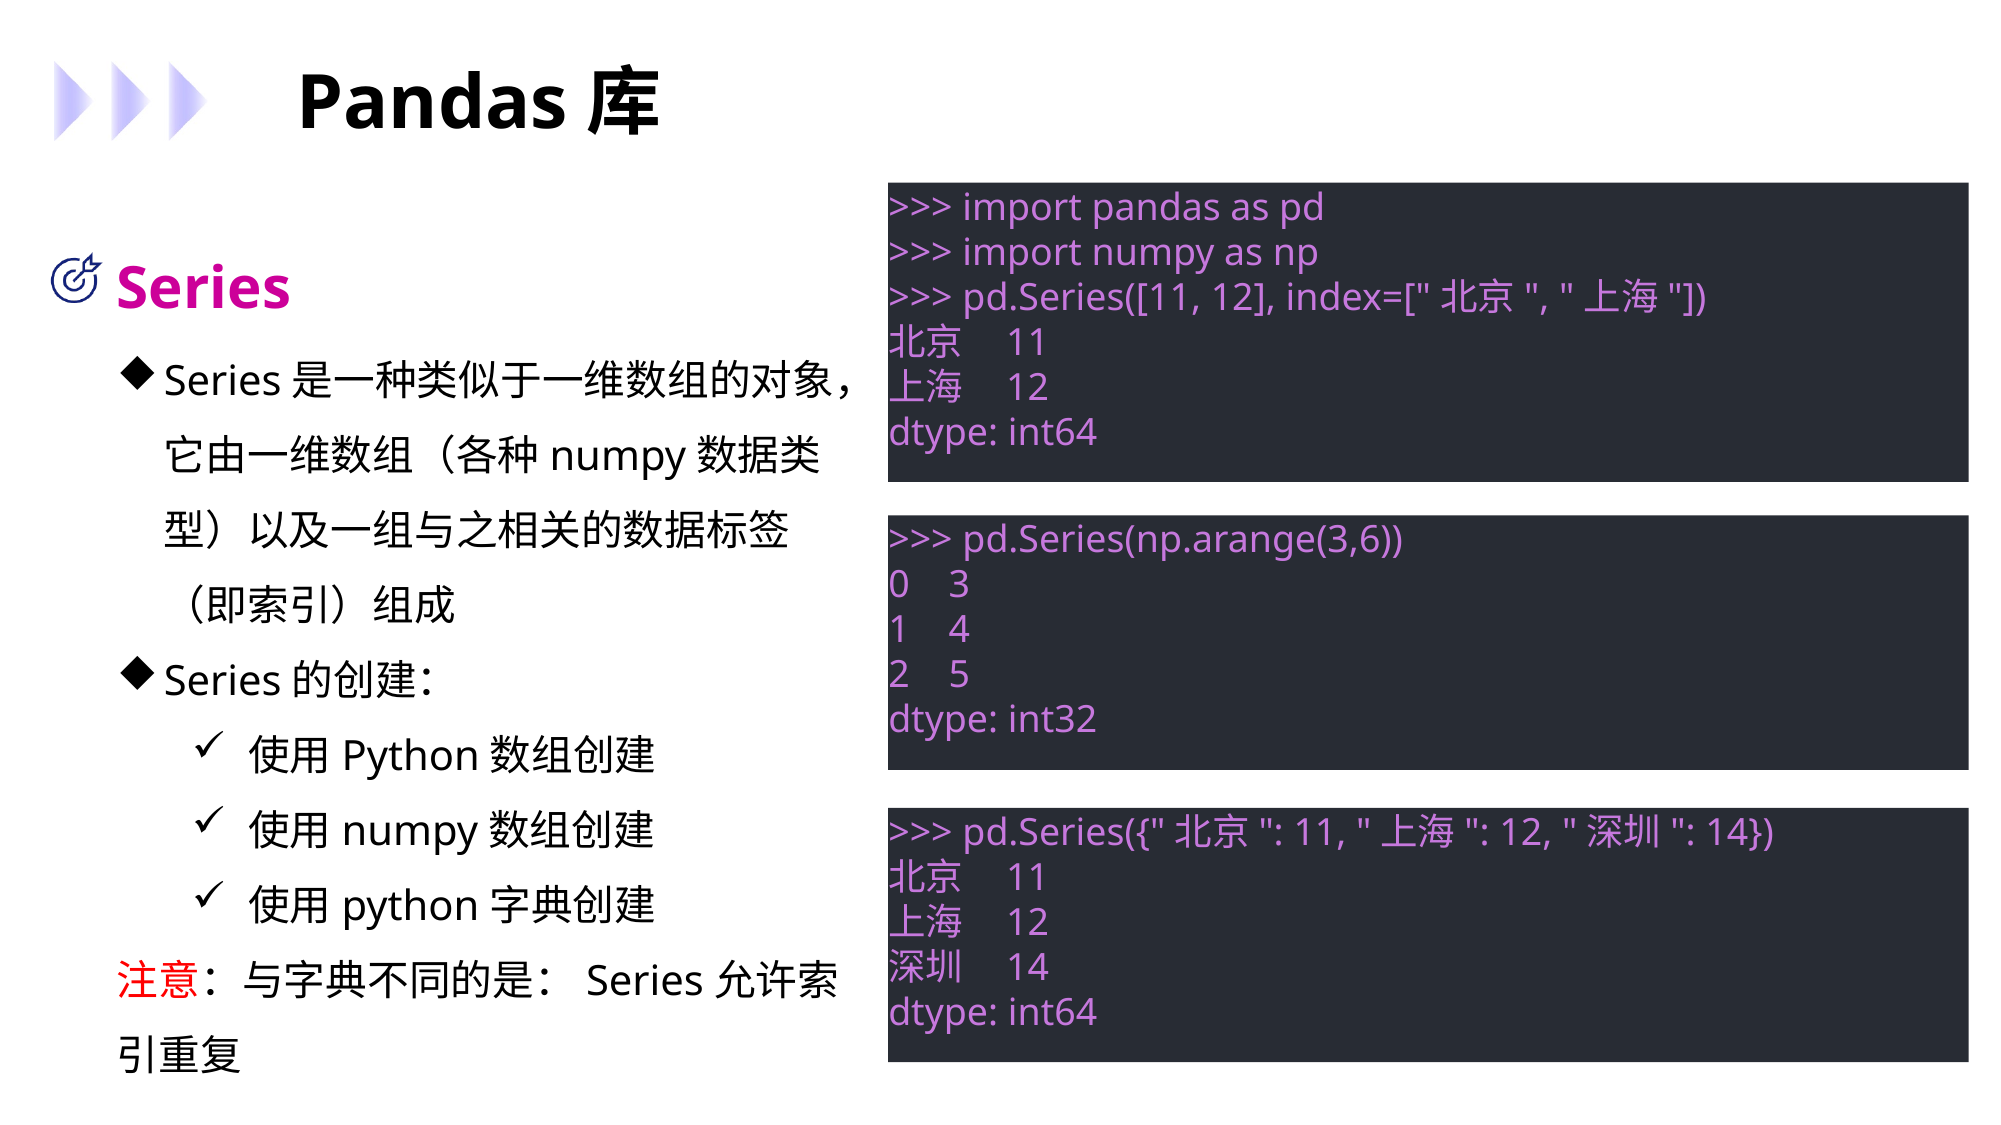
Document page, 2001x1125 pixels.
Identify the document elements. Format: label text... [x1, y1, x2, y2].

text_box >>> pd.Series(np.arange(3,6)) 0 3 1 4 2 5 dtype: int32 [888, 515, 1969, 770]
text_box >>> import pandas as pd >>> import numpy as np >>> pd.Series([11, 12], index=["北京", "上海"]) 北京 11 上海 12 dtype: int64 [888, 182, 1969, 482]
text_box Pandas库 [281, 45, 889, 151]
text_box >>> pd.Series({"北京": 11, "上海": 12, "深圳": 14}) 北京 11 上海 12 深圳 14 dtype: int64 [888, 807, 1969, 1063]
text_box Series是一种类似于一维数组的对象，它由一维数组（各种numpy数据类型）以及一组与之相关的数据标签（即索引）组成 Series的创建： 使用Python数组创建 使用numpy数组创建 使用python字典创建 注意：与字典不同的是：Series允许索引重复 [102, 321, 856, 1086]
text_box Series [102, 225, 755, 321]
picture [50, 252, 103, 303]
